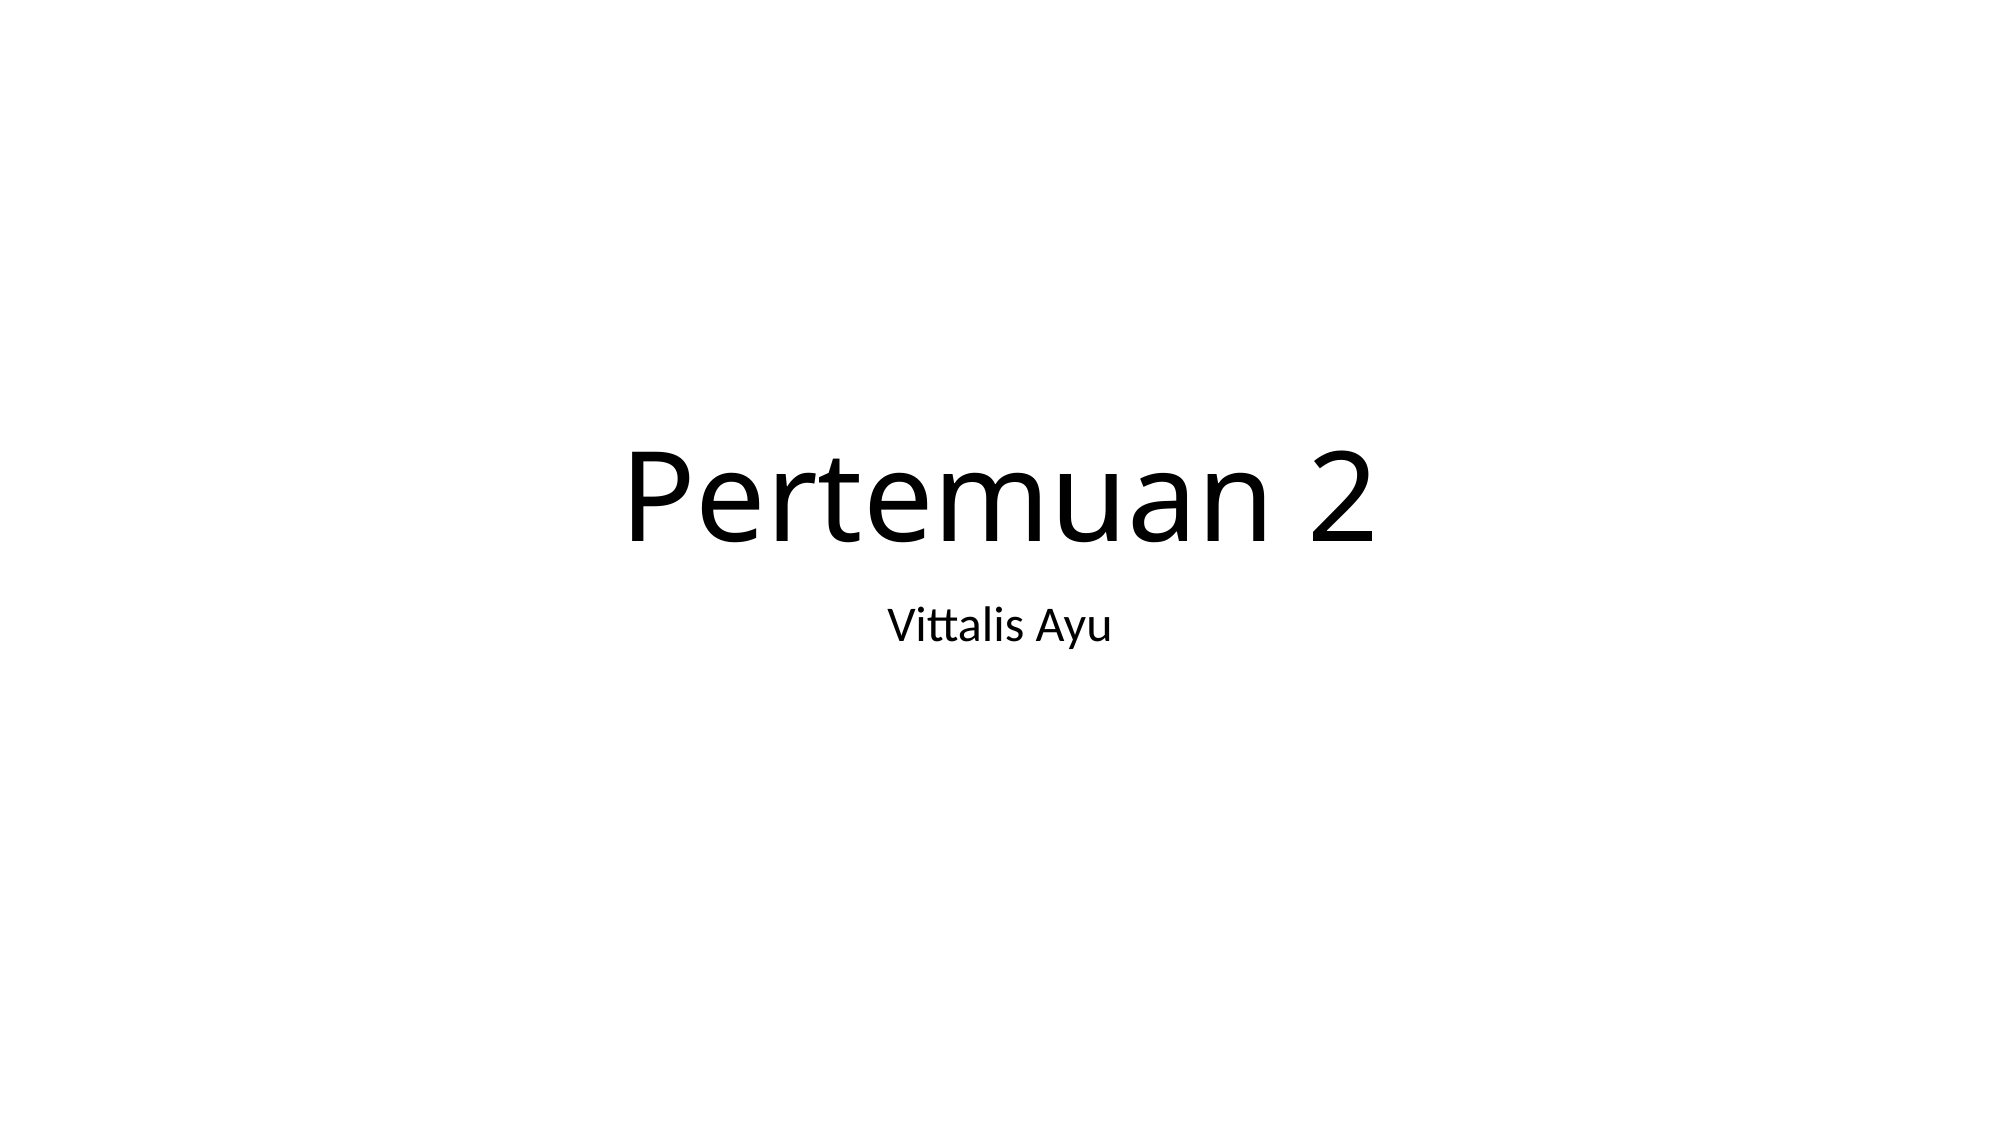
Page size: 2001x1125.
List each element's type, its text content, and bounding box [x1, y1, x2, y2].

subtitle Vittalis Ayu [249, 590, 1750, 863]
title Pertemuan 2 [249, 184, 1750, 576]
